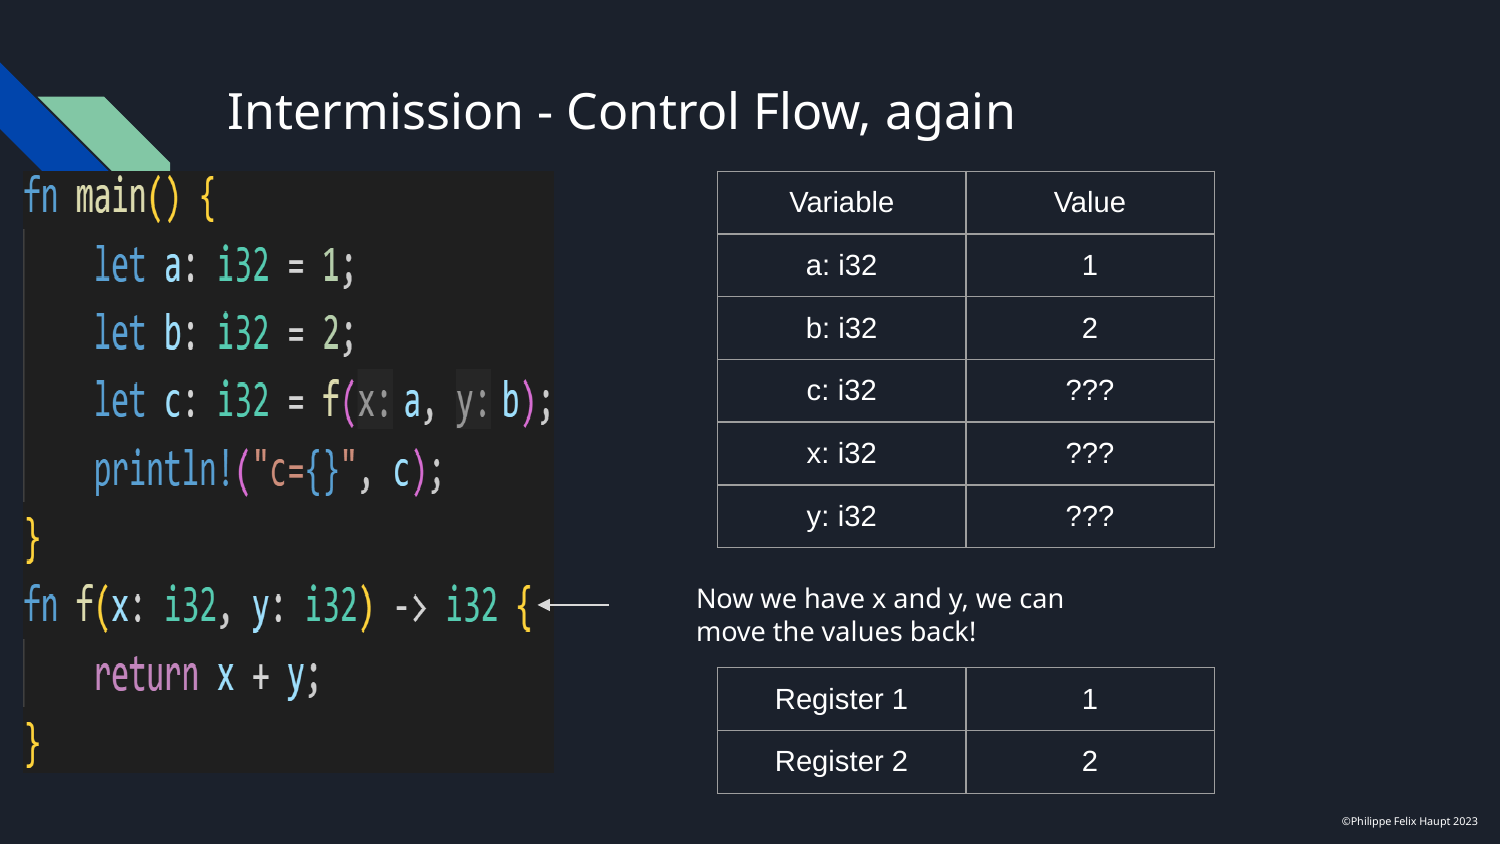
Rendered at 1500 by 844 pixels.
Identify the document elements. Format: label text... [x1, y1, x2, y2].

table_cell c: i32 [718, 360, 965, 421]
table_cell ??? [967, 360, 1214, 421]
title Intermission - Control Flow, again [212, 64, 1368, 215]
table_header Register 1 [718, 668, 965, 730]
table_cell b: i32 [718, 297, 965, 359]
table_cell ??? [967, 486, 1214, 547]
table_cell 2 [967, 731, 1214, 793]
picture [22, 170, 554, 773]
table_cell ??? [967, 423, 1214, 484]
table_cell x: i32 [718, 423, 965, 484]
table_cell 2 [967, 297, 1214, 359]
table_header 1 [967, 668, 1214, 730]
table_cell Register 2 [718, 731, 965, 793]
table_cell y: i32 [718, 486, 965, 547]
text_box Now we have x and y, we can move the values back! [681, 566, 1119, 662]
table_cell a: i32 [718, 235, 965, 296]
table_header Value [967, 172, 1214, 233]
table_header Variable [718, 172, 965, 233]
table_cell 1 [967, 235, 1214, 296]
text_box ©Philippe Felix Haupt 2023 [1326, 801, 1500, 844]
